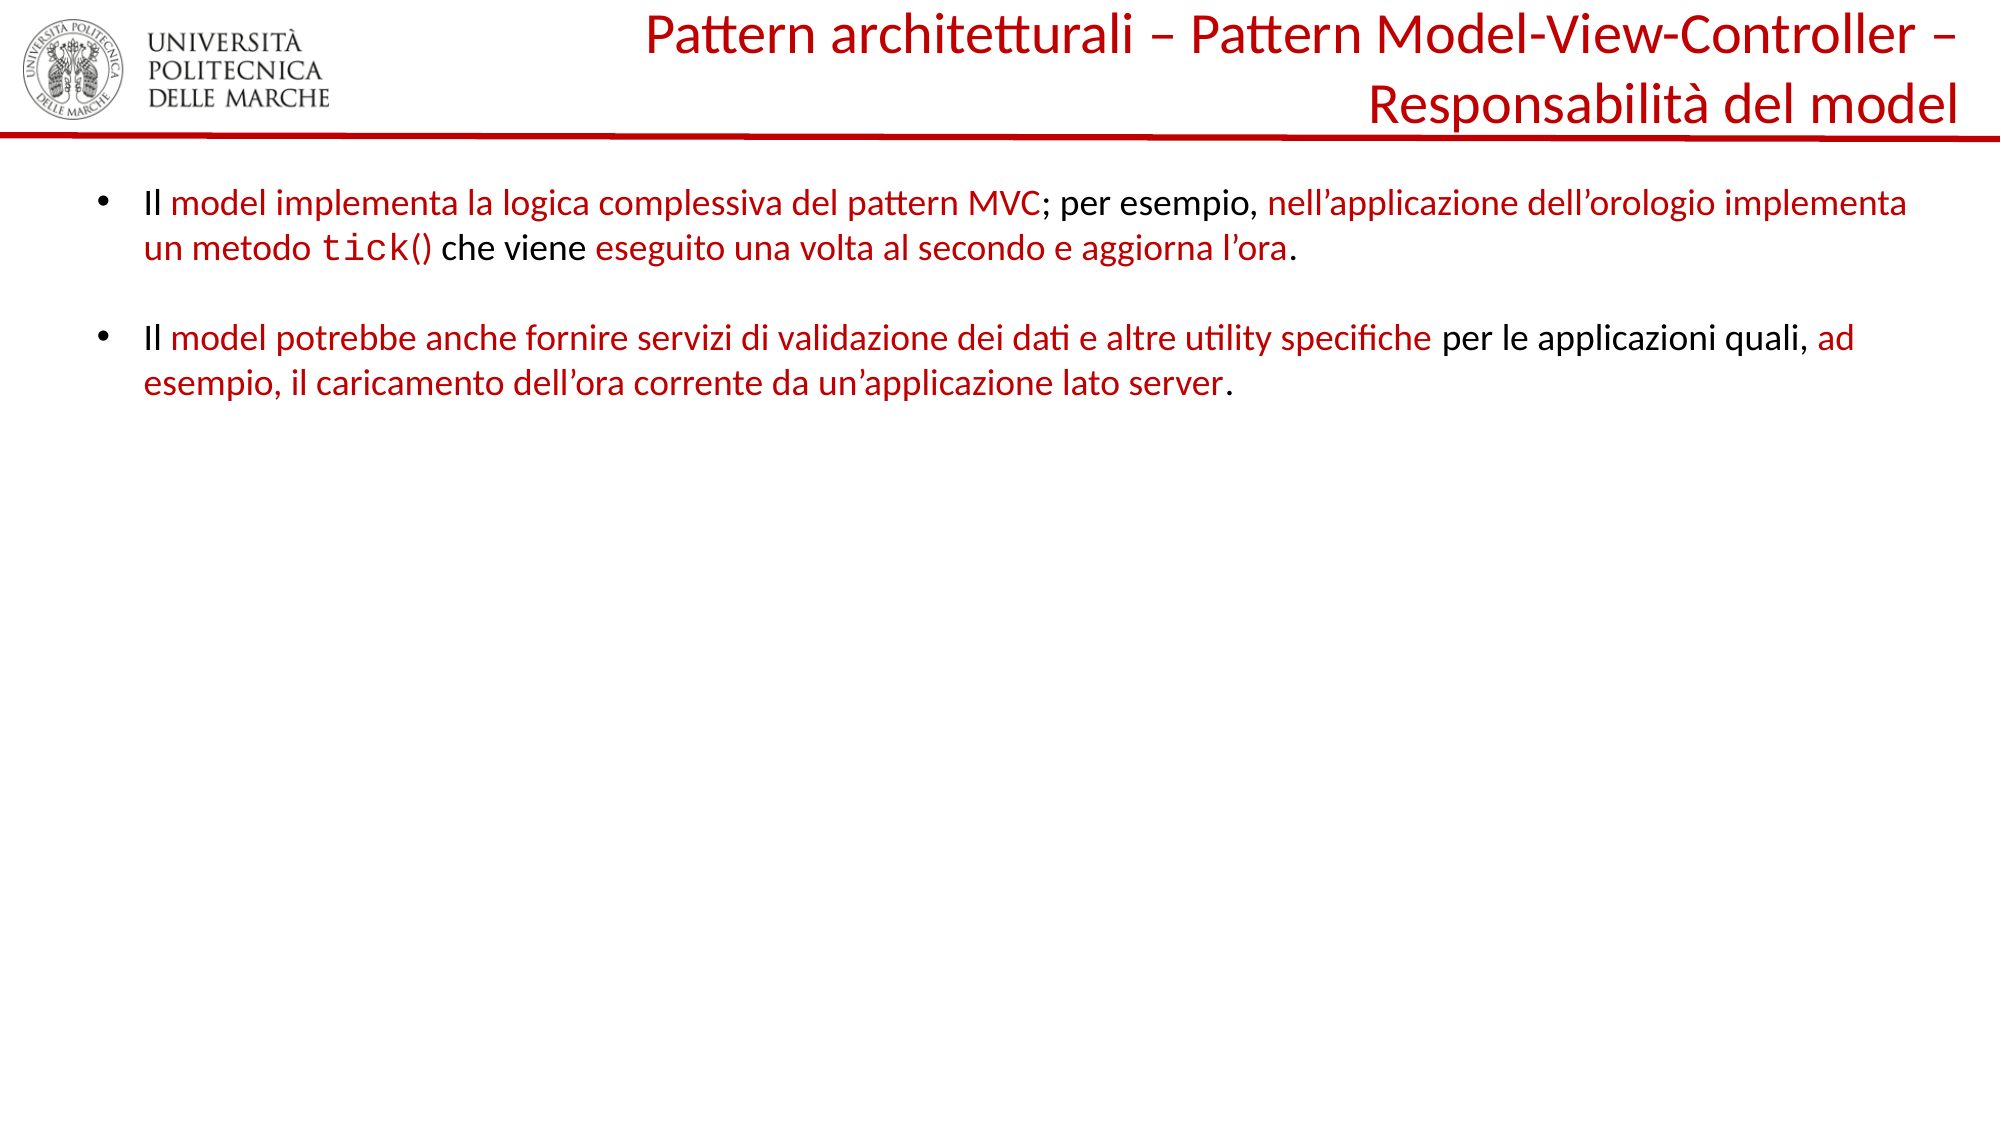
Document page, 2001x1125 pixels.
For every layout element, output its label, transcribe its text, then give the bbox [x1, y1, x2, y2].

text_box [0, 135, 2000, 139]
text_box Il model implementa la logica complessiva del pattern MVC; per esempio, nell’applicazione dell’orologio implementa un metodo tick() che viene eseguito una volta al secondo e aggiorna l’ora. Il model potrebbe anche fornire servizi di validazione dei dati e altre utility specifiche per le applicazioni quali, ad esempio, il caricamento dell’ora corrente da un’applicazione lato server. [82, 170, 1932, 456]
picture [23, 17, 329, 122]
text_box Pattern architetturali – Pattern Model-View-Controller – Responsabilità del model [630, 0, 1975, 135]
text_box Pattern architetturali – Pattern Model-View-Controller – Responsabilità del model [630, 139, 1975, 143]
